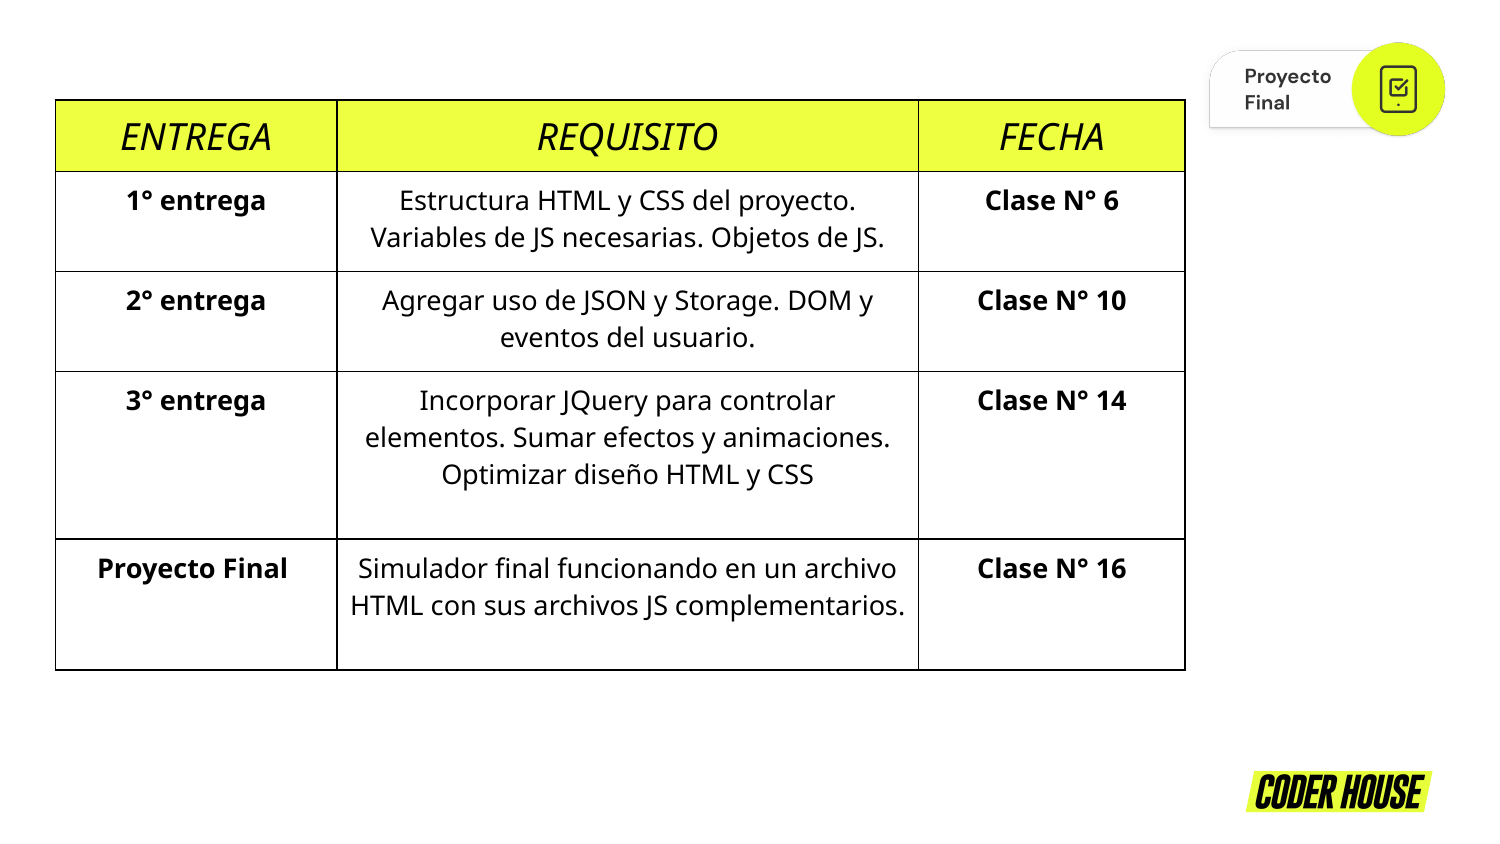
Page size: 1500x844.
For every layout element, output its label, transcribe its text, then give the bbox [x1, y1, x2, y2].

table_cell Simulador final funcionando en un archivo HTML con sus archivos JS complementarios. [338, 540, 918, 669]
table_cell Estructura HTML y CSS del proyecto. Variables de JS necesarias. Objetos de JS. [338, 172, 918, 271]
table_cell 3° entrega [56, 372, 336, 538]
table_header FECHA [919, 101, 1184, 171]
table_cell Incorporar JQuery para controlar elementos. Sumar efectos y animaciones. Optimizar diseño HTML y CSS [338, 372, 918, 538]
table_cell Clase N° 10 [919, 272, 1184, 371]
table_cell Clase N° 16 [919, 540, 1184, 669]
table_cell Proyecto Final [56, 540, 336, 669]
table_cell Clase N° 14 [919, 372, 1184, 538]
table_header REQUISITO [338, 101, 918, 171]
picture [1241, 764, 1437, 819]
table_cell Agregar uso de JSON y Storage. DOM y eventos del usuario. [338, 272, 918, 371]
table_header ENTREGA [56, 101, 336, 171]
picture [1197, 36, 1466, 142]
table_cell Clase N° 6 [919, 172, 1184, 271]
table_cell 1° entrega [56, 172, 336, 271]
table_cell 2° entrega [56, 272, 336, 371]
